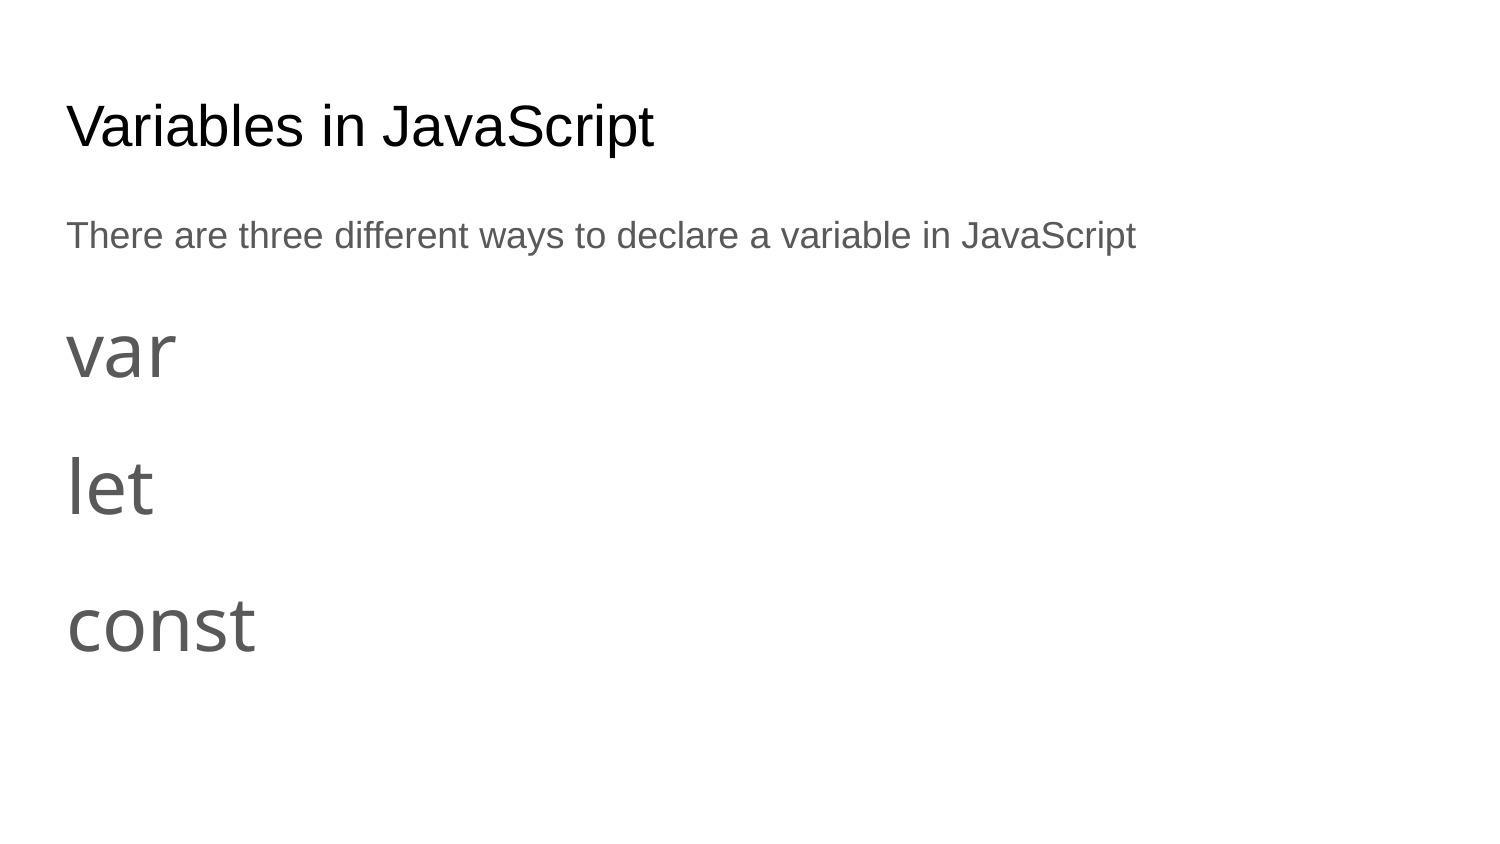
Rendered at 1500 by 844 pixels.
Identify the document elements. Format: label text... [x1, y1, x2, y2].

title Variables in JavaScript [51, 72, 1449, 167]
list There are three different ways to declare a variable in JavaScript var let const [51, 189, 1449, 750]
